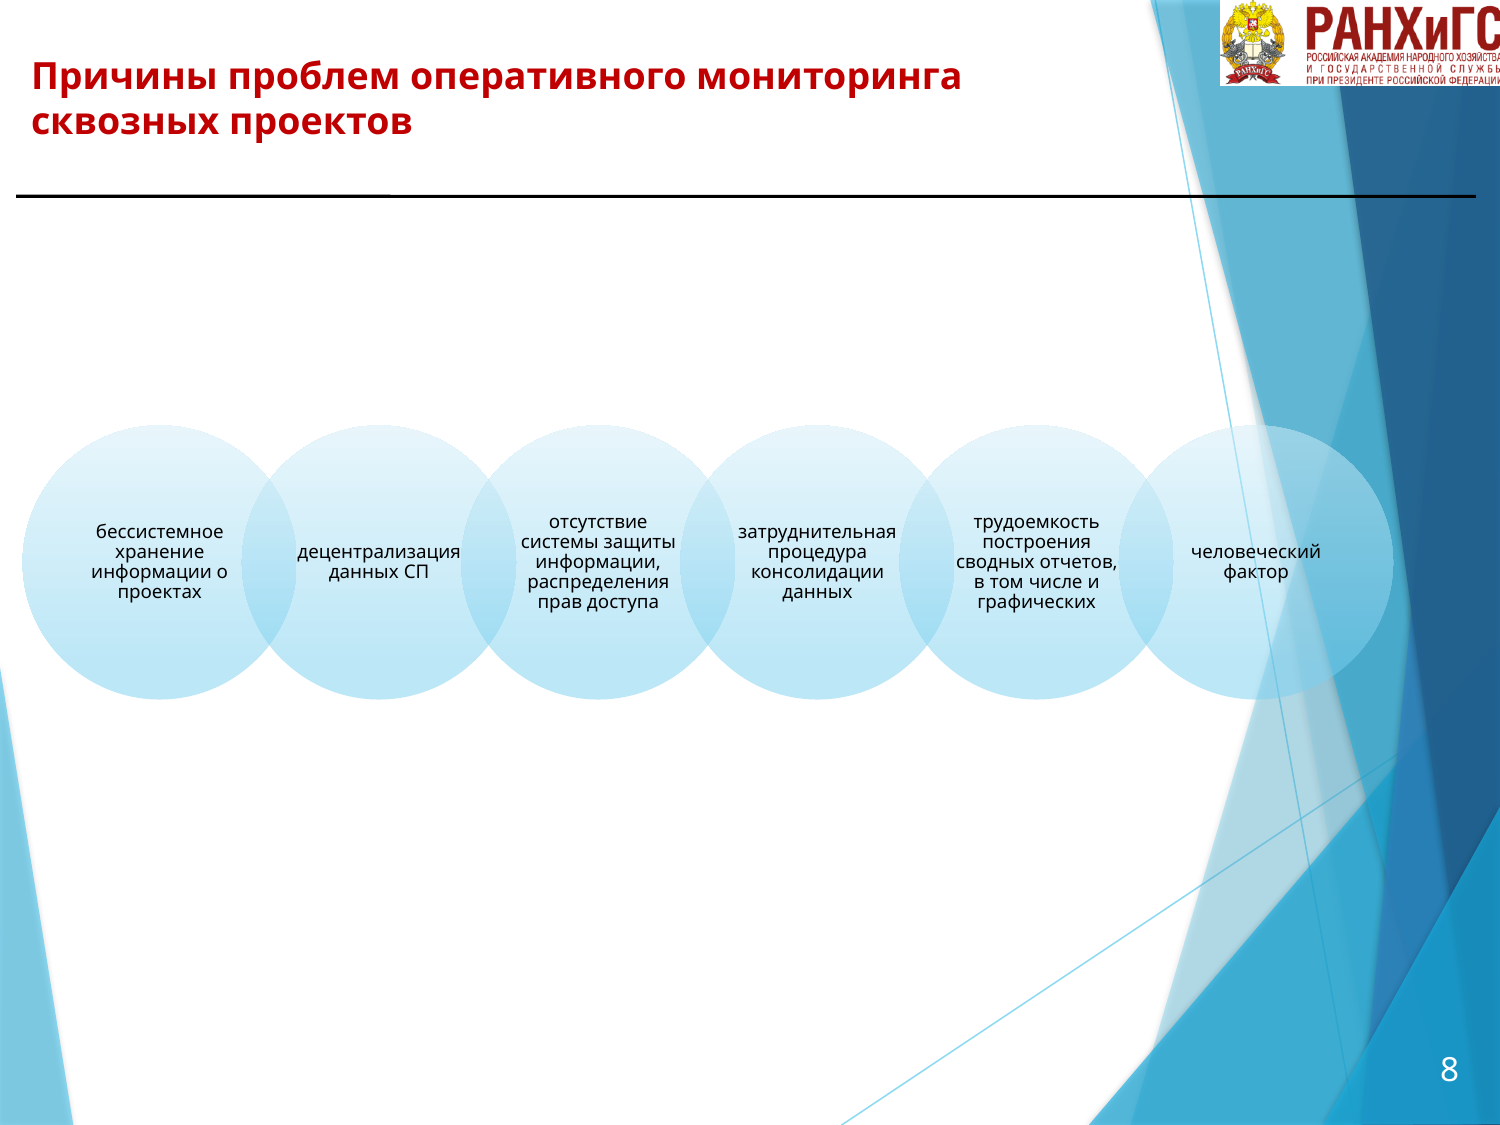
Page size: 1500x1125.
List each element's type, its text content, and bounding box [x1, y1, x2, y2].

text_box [21, 340, 1394, 785]
text_box Причины проблем оперативного мониторинга сквозных проектов [16, 44, 1155, 210]
text_box 8 [1390, 1040, 1475, 1101]
picture [1219, 0, 1500, 87]
